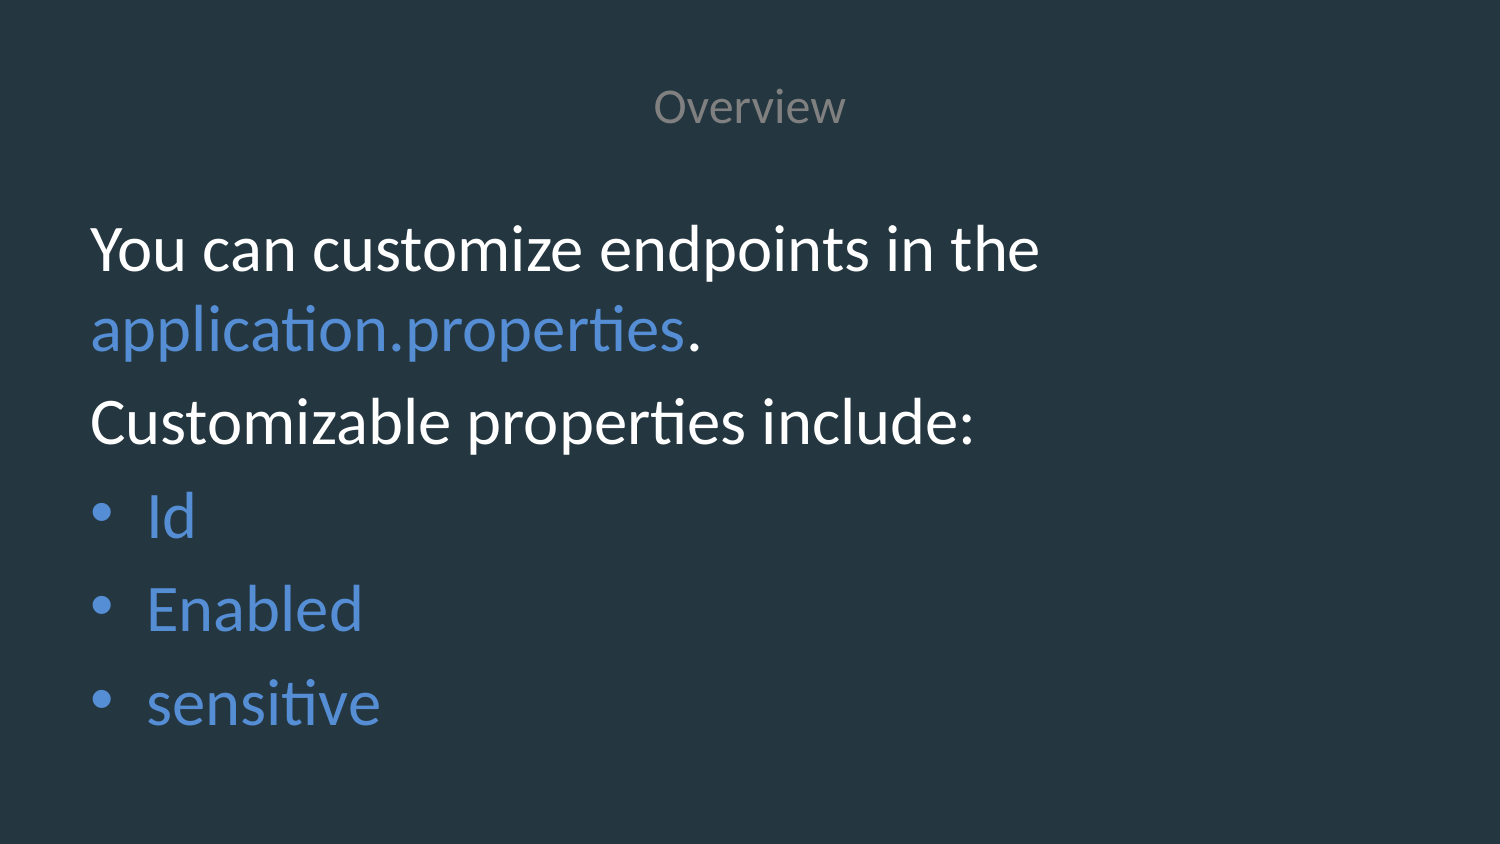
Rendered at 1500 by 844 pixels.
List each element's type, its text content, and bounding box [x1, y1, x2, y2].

list You can customize endpoints in the application.properties. Customizable properties include: Id Enabled sensitive [75, 196, 1425, 754]
text_box Overview [74, 32, 1425, 174]
